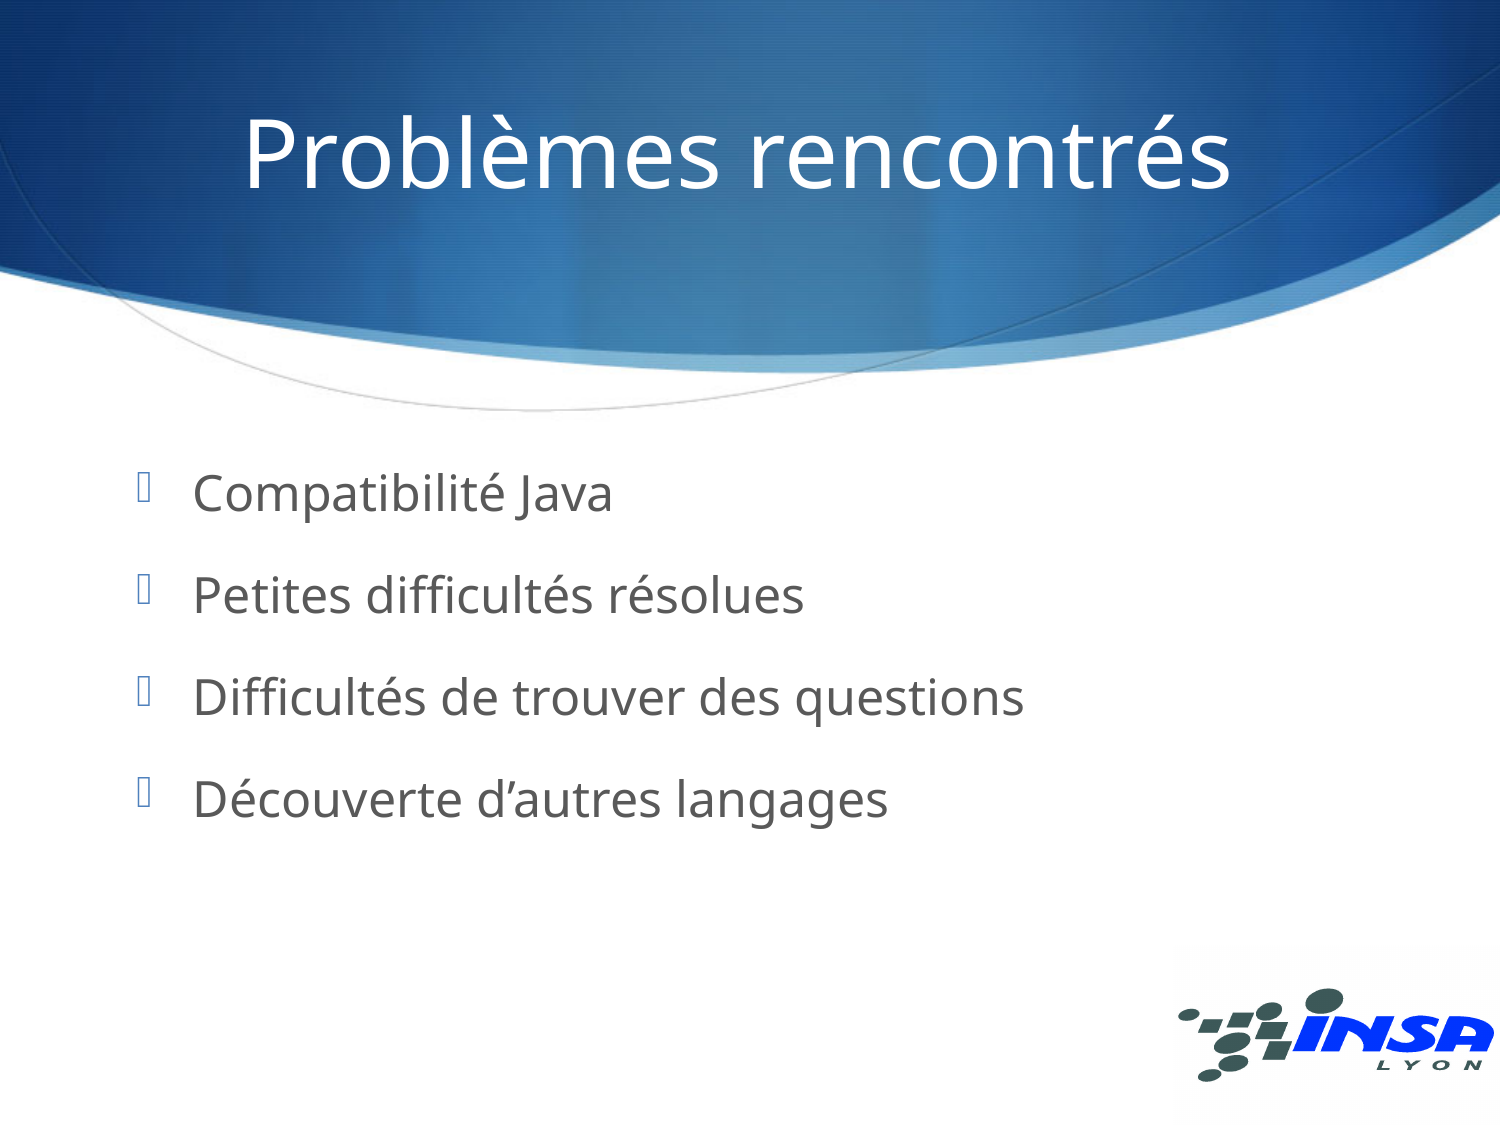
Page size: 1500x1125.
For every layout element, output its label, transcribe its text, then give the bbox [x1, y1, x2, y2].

title Problèmes rencontrés [75, 56, 1425, 245]
picture [0, 0, 1500, 1125]
list Compatibilité Java Petites difficultés résolues Difficultés de trouver des questions Découverte d’autres langages [121, 454, 1379, 991]
